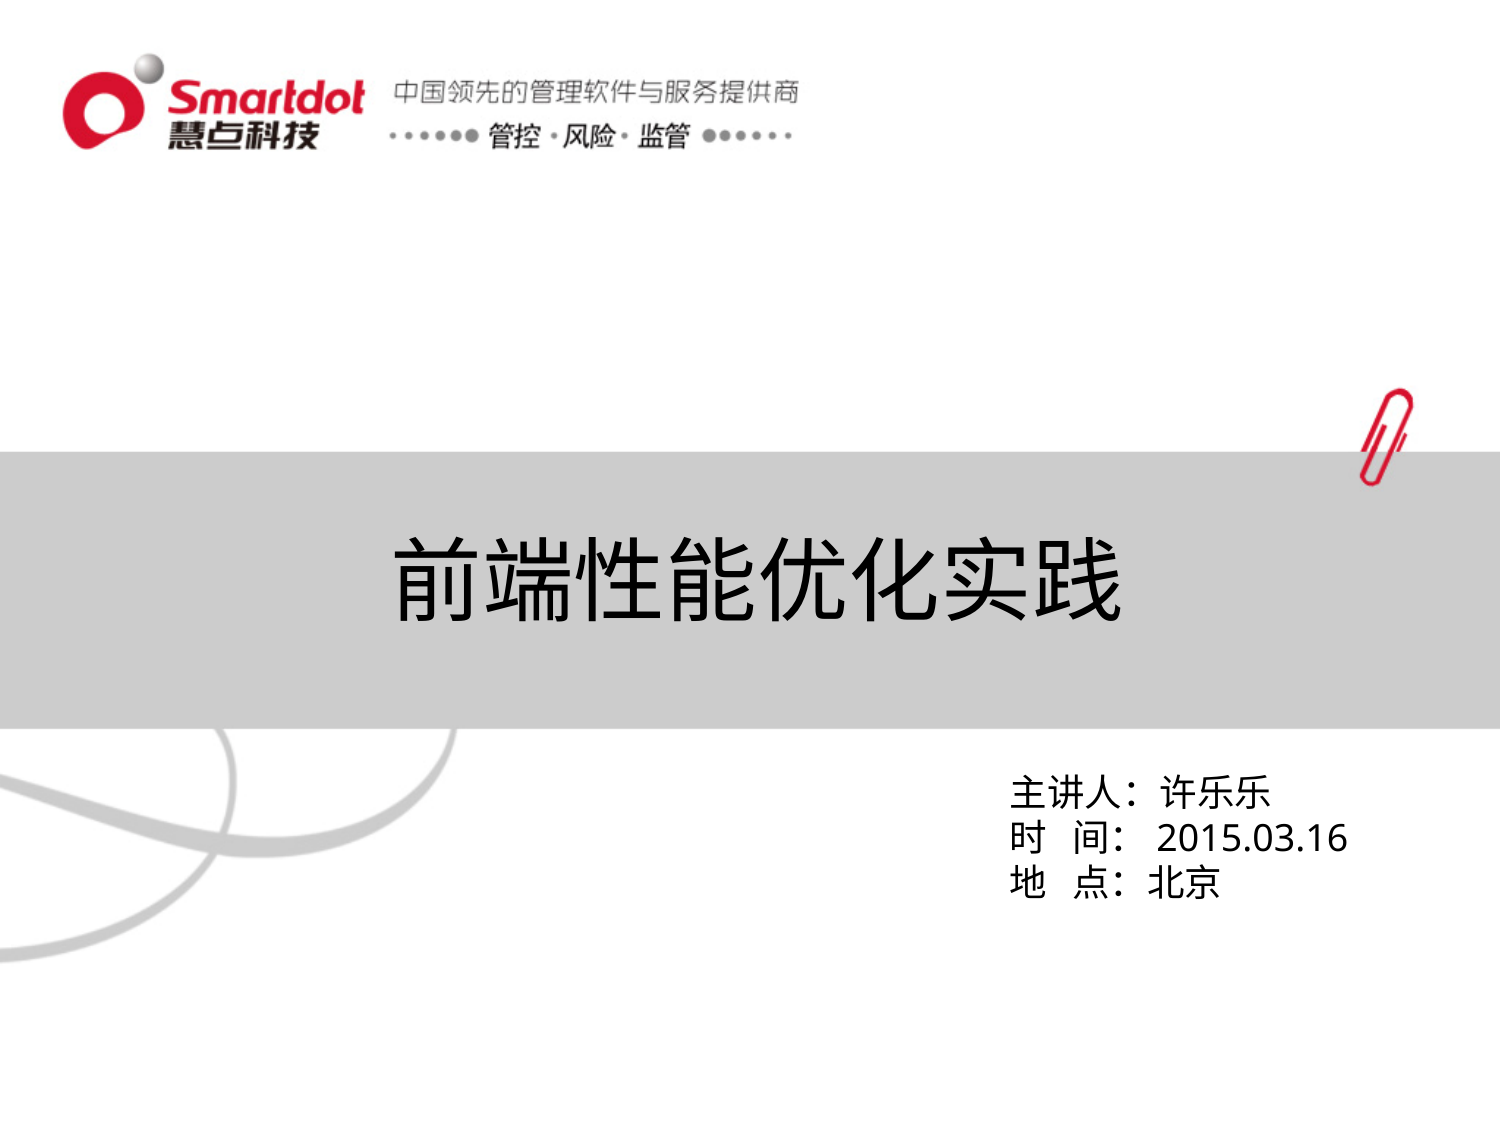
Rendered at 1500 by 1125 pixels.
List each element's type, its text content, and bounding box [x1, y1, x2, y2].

text_box 主讲人：许乐乐 时 间：2015.03.16 地 点：北京 [994, 761, 1364, 912]
text_box 前端性能优化实践 [375, 515, 1140, 640]
picture [0, 0, 1500, 1125]
